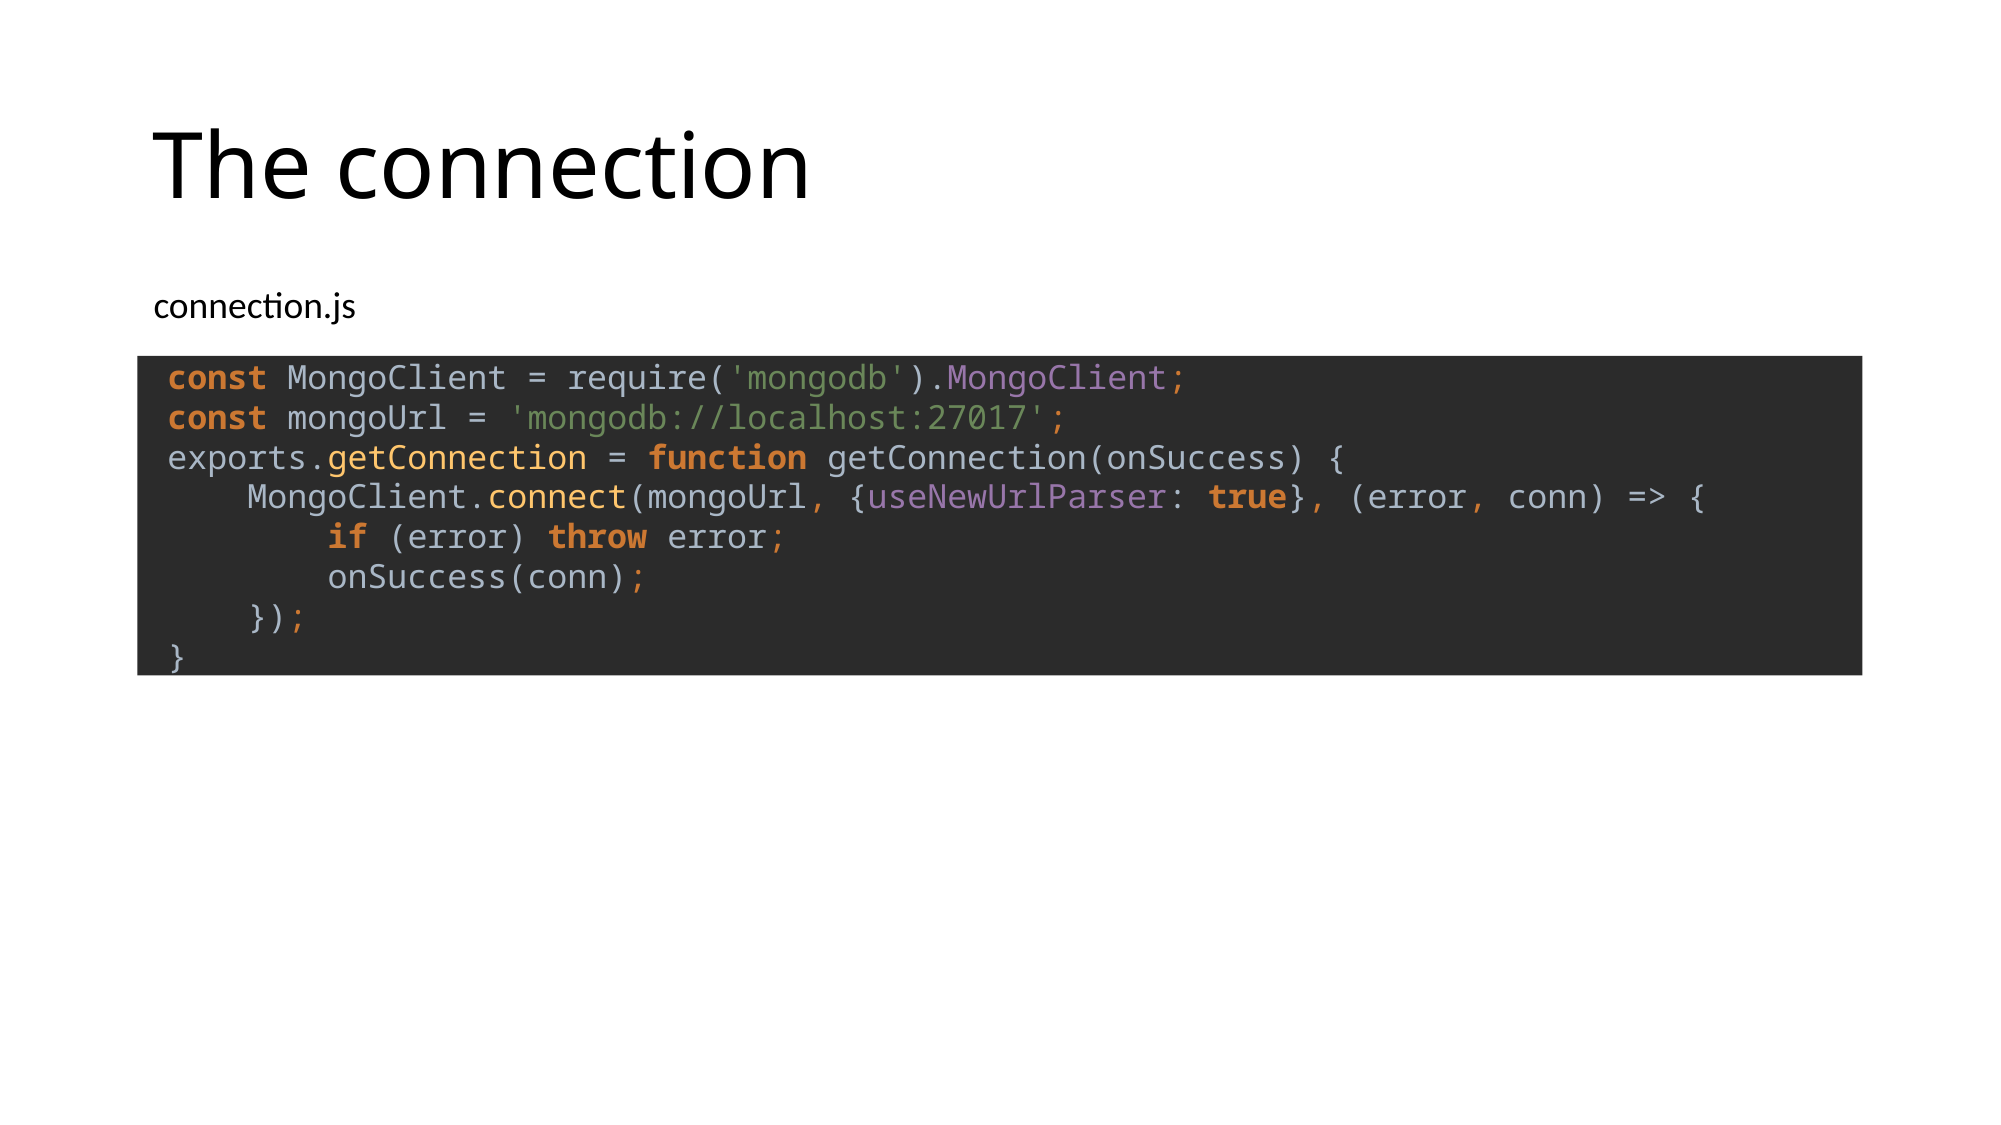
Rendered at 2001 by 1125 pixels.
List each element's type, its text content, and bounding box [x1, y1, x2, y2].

text_box connection.js [138, 273, 372, 333]
text_box const MongoClient = require('mongodb').MongoClient; const mongoUrl = 'mongodb://localhost:27017'; exports.getConnection = function getConnection(onSuccess) { MongoClient.connect(mongoUrl, {useNewUrlParser: true}, (error, conn) => { if (error) throw error; onSuccess(conn); }); } [137, 355, 1863, 676]
title The connection [137, 59, 1863, 278]
